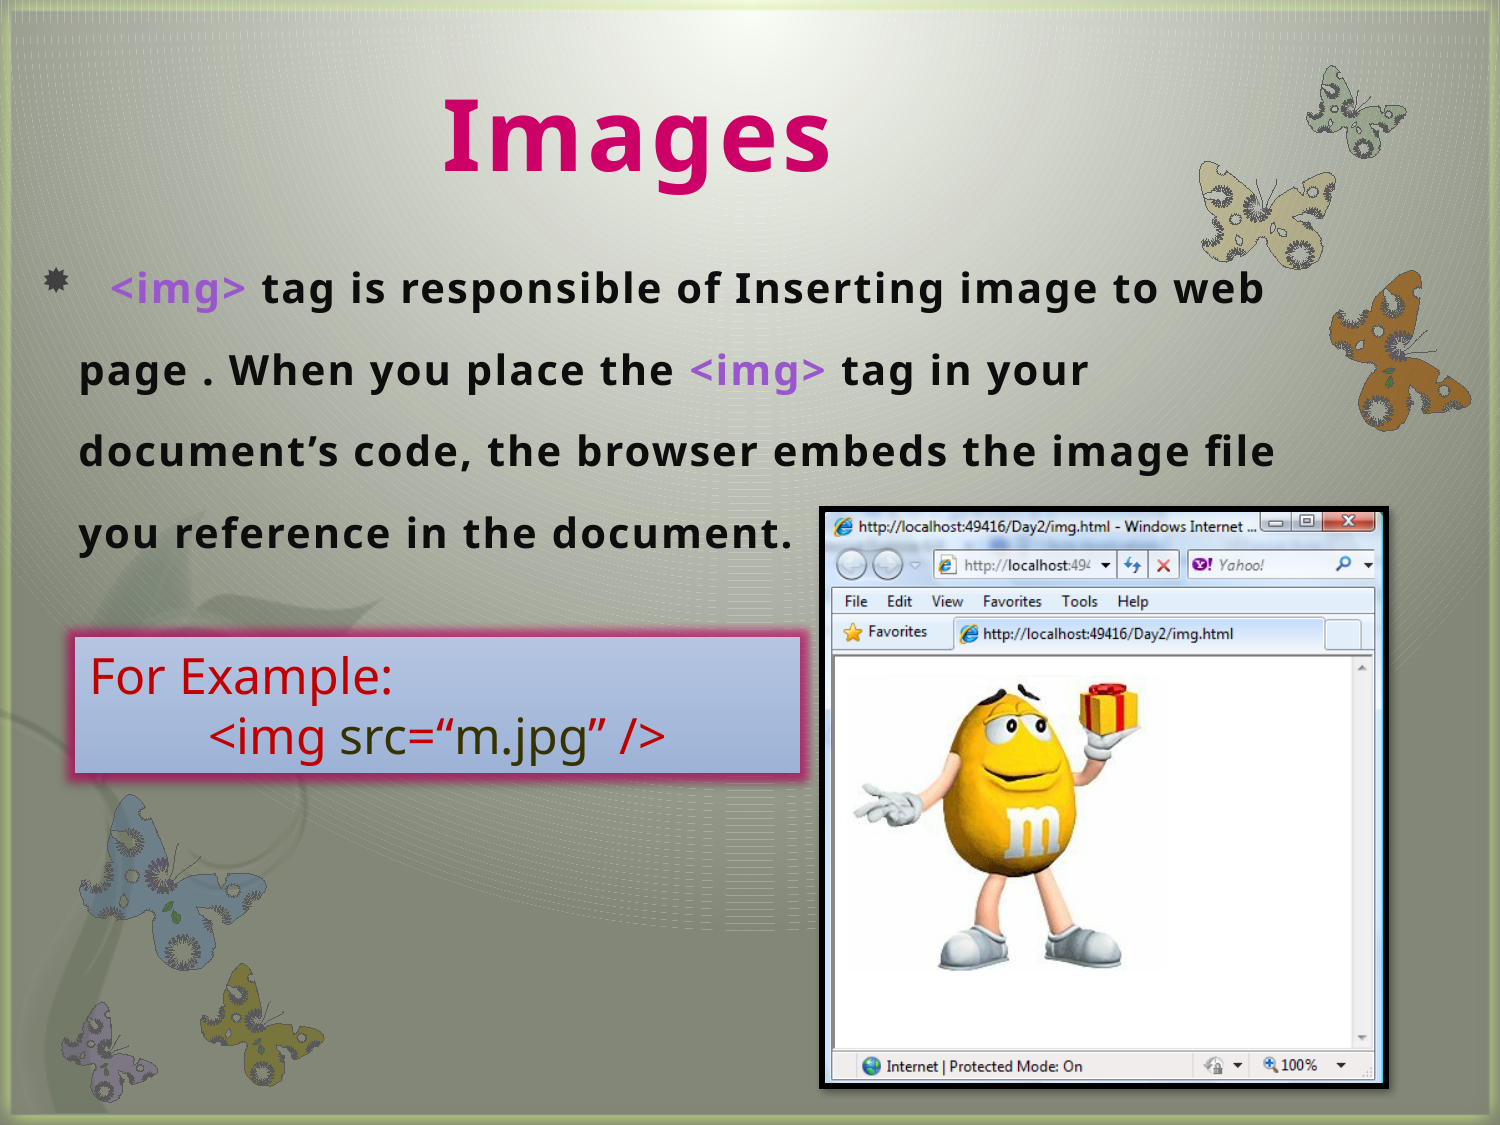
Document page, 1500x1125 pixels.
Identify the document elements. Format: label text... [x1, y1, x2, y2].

list <img> tag is responsible of Inserting image to web page . When you place the <img> tag in your document’s code, the browser embeds the image file you reference in the document. [24, 249, 1375, 613]
text_box For Example: <img src=“m.jpg” /> [74, 637, 801, 773]
picture [824, 512, 1383, 1083]
title Images [75, 24, 1200, 238]
picture [0, 474, 402, 1113]
